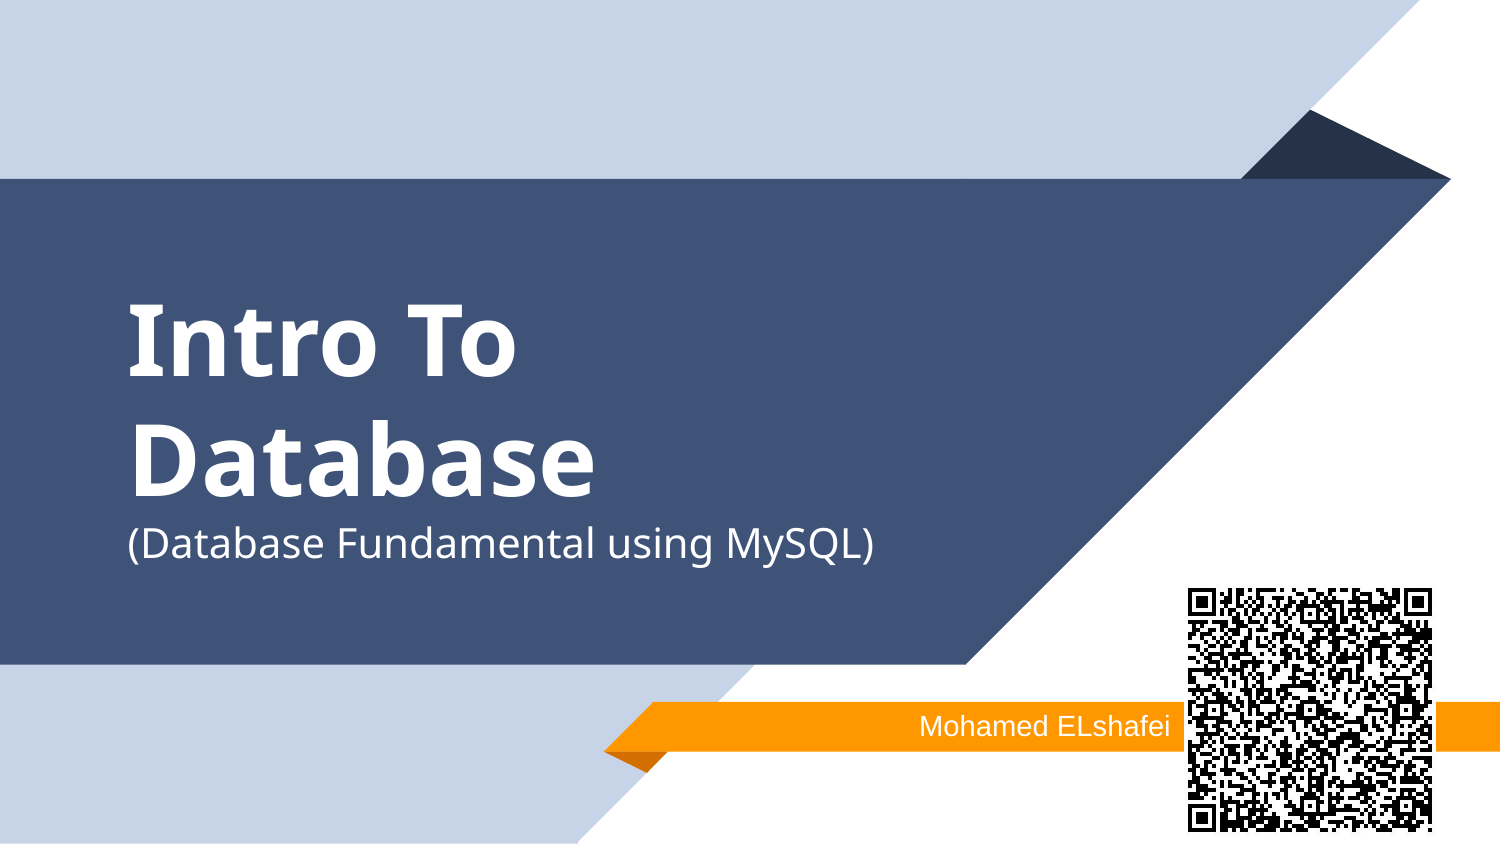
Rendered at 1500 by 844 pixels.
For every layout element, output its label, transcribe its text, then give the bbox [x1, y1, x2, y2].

title Intro To Database (Database Fundamental using MySQL) [112, 178, 994, 665]
picture [1184, 584, 1436, 837]
text_box Mohamed ELshafei [865, 704, 1179, 760]
